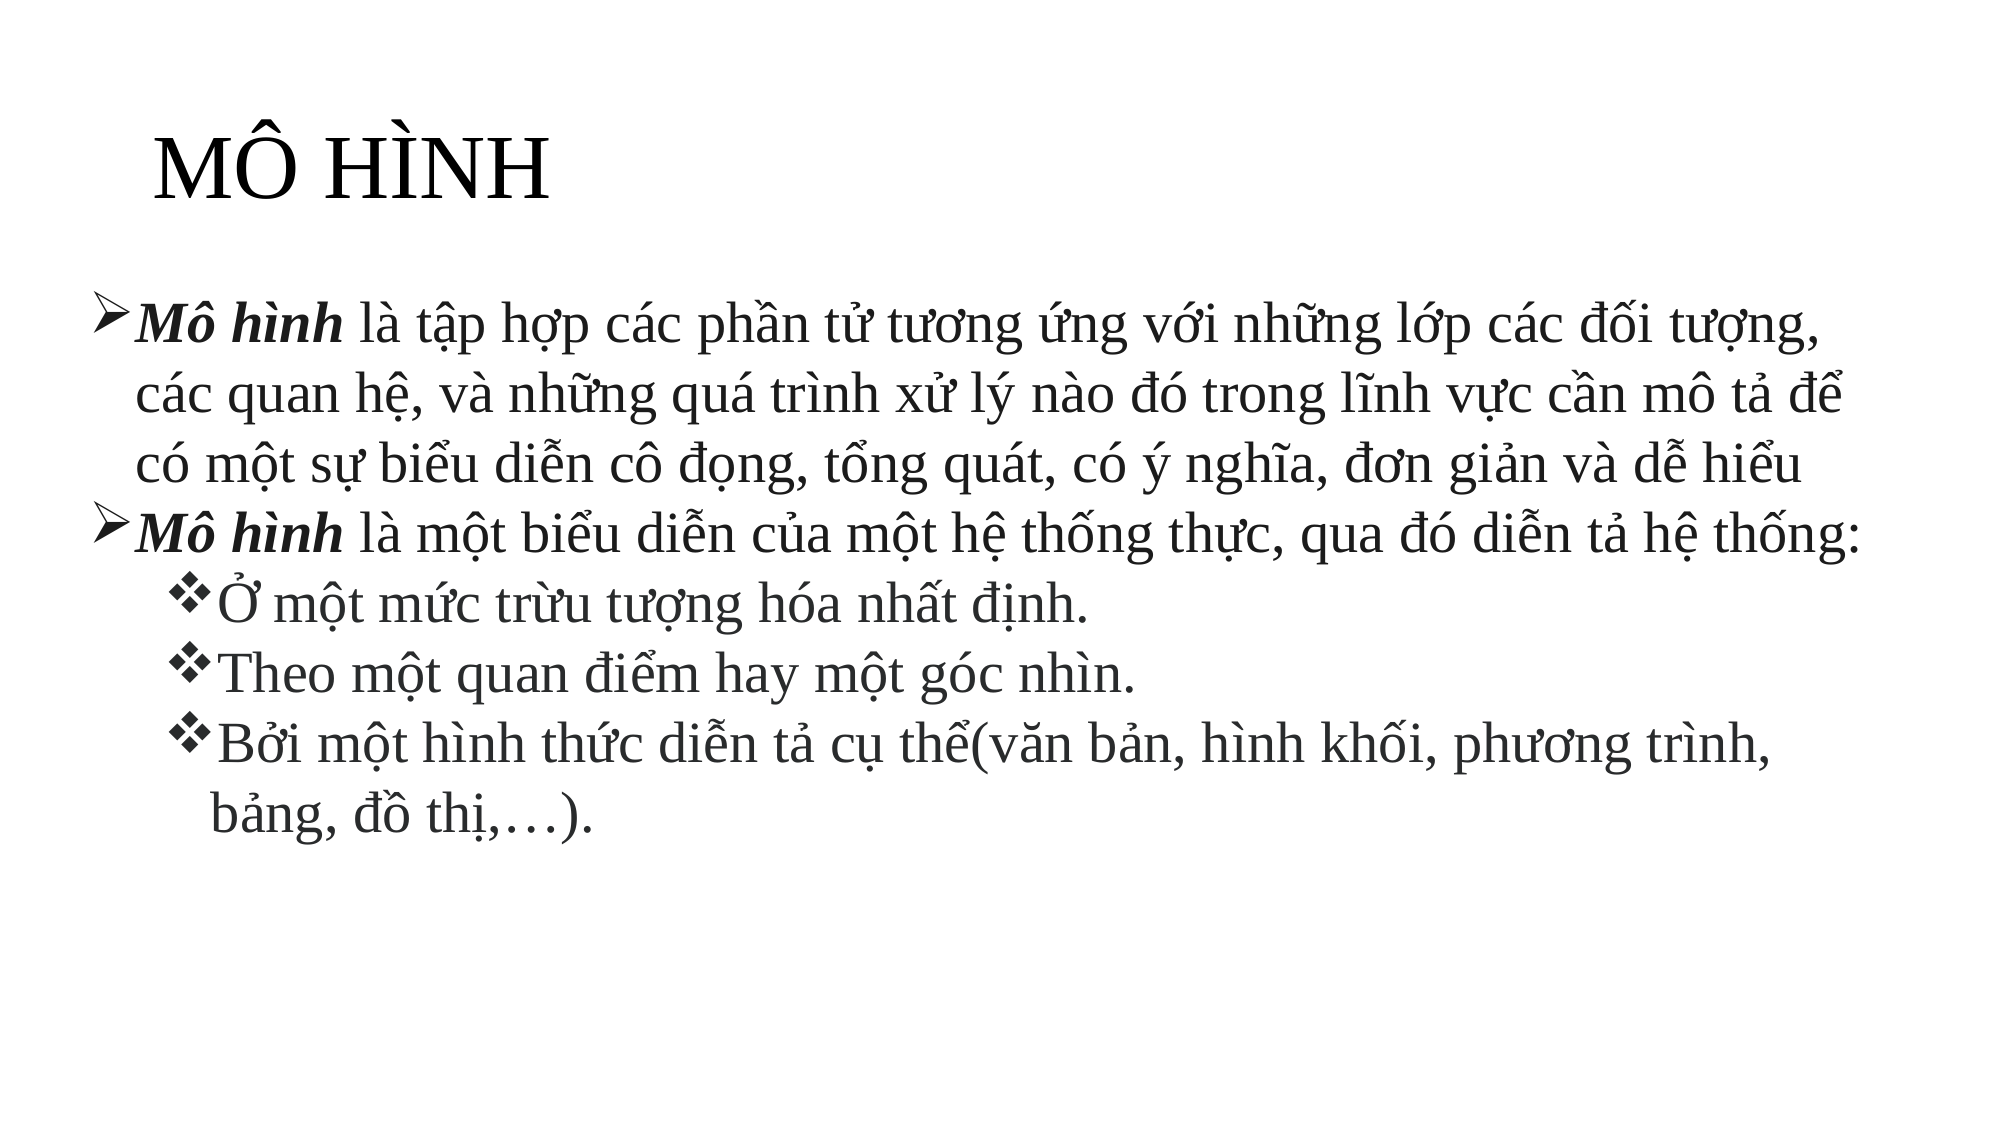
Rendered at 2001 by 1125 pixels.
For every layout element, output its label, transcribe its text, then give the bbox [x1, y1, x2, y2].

text_box Mô hình là tập hợp các phần tử tương ứng với những lớp các đối tượng, các quan hệ, và những quá trình xử lý nào đó trong lĩnh vực cần mô tả để có một sự biểu diễn cô đọng, tổng quát, có ý nghĩa, đơn giản và dễ hiểu Mô hình là một biểu diễn của một hệ thống thực, qua đó diễn tả hệ thống: Ở một mức trừu tượng hóa nhất định. Theo một quan điểm hay một góc nhìn. Bởi một hình thức diễn tả cụ thể(văn bản, hình khối, phương trình, bảng, đồ thị,…). [74, 277, 1926, 852]
title MÔ HÌNH [137, 59, 1863, 277]
